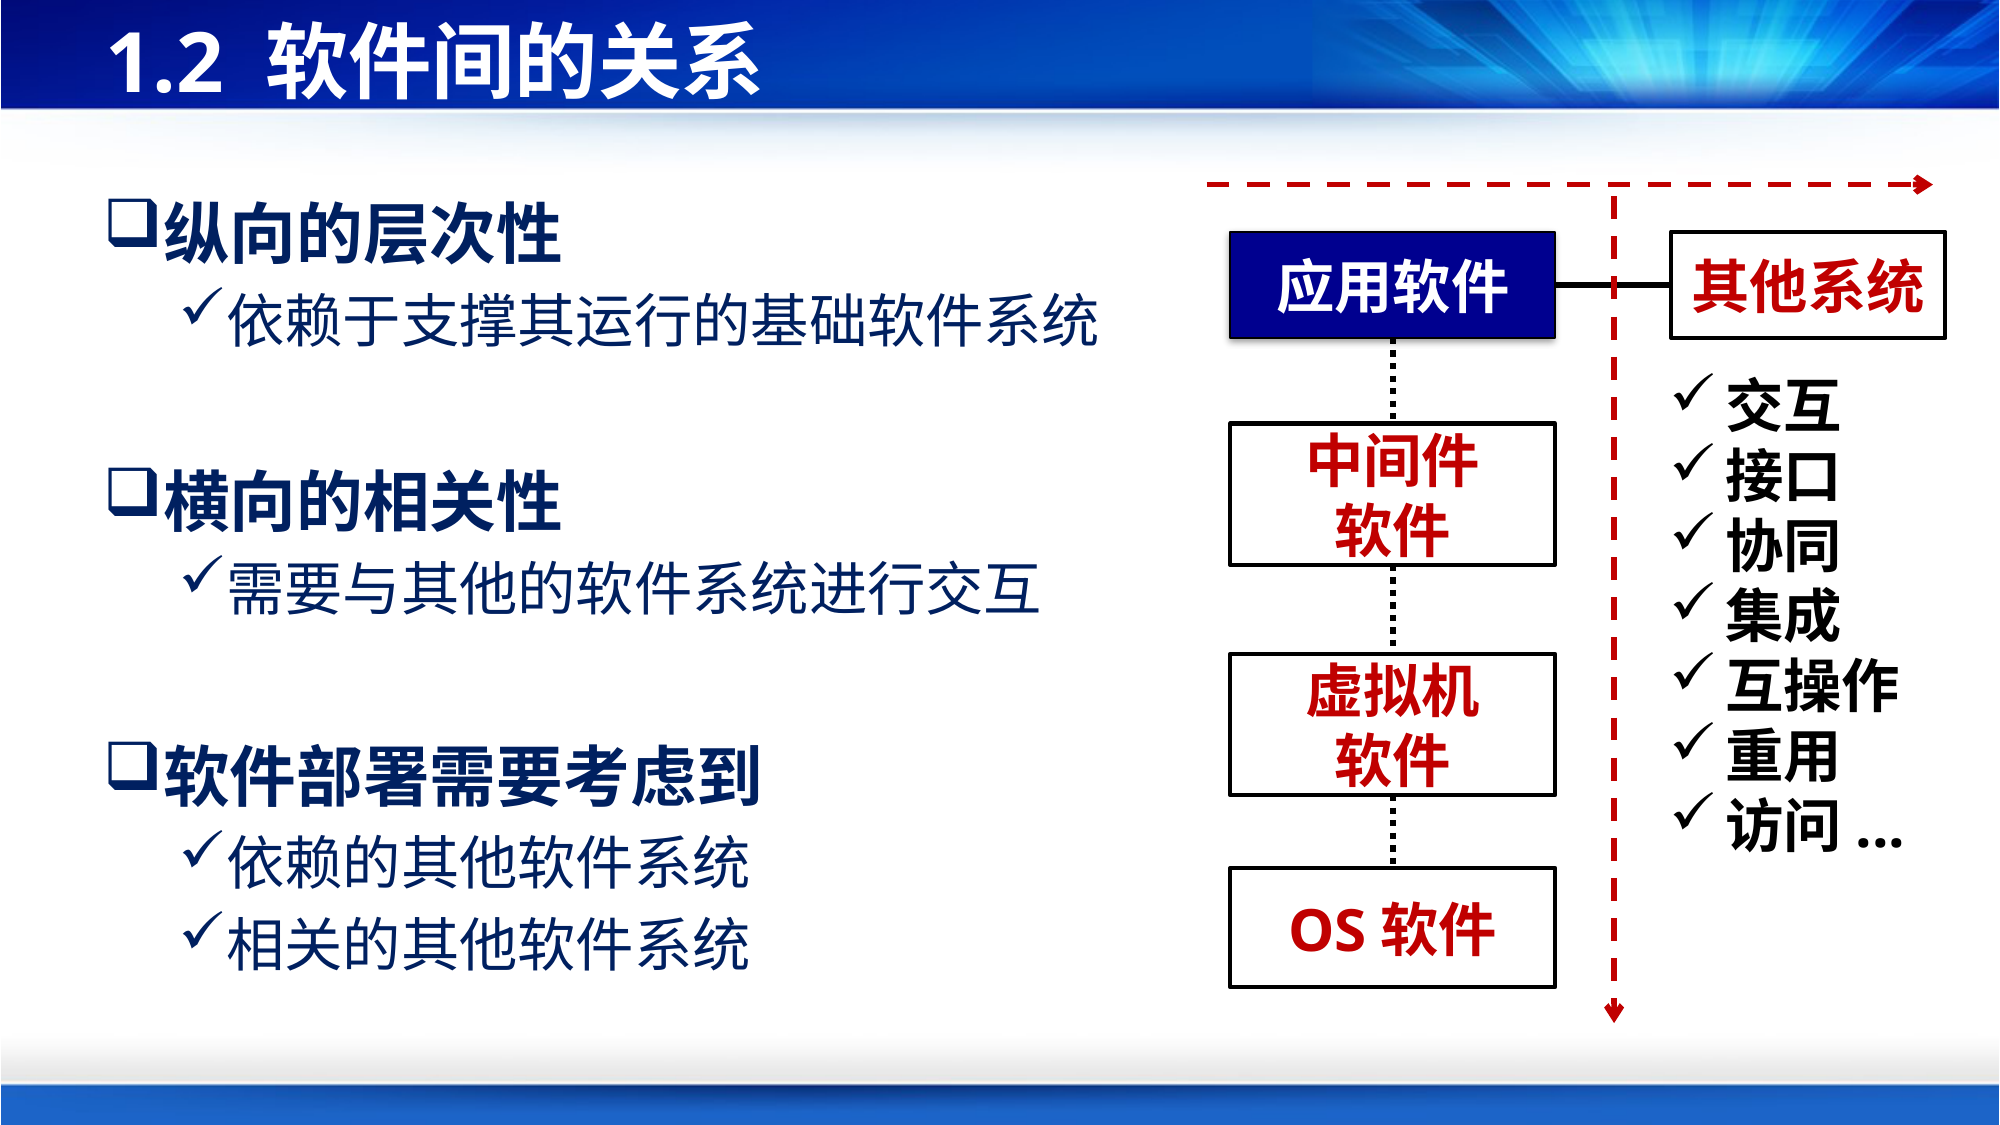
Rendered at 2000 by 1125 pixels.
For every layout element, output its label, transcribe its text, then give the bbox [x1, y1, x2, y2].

text_box 虚拟机 软件 [1228, 652, 1557, 797]
list 纵向的层次性 依赖于支撑其运行的基础软件系统 横向的相关性 需要与其他的软件系统进行交互 软件部署需要考虑到 依赖的其他软件系统 相关的其他软件系统 [88, 184, 1880, 1012]
picture [1, 0, 1999, 1125]
text_box 中间件 软件 [1228, 421, 1557, 567]
title 1.2 软件间的关系 [90, 1, 1880, 118]
text_box OS软件 [1228, 866, 1557, 989]
text_box 应用软件 [1229, 231, 1556, 339]
text_box 交互 接口 协同 集成 互操作 重用 访问... [1654, 361, 1965, 867]
text_box 其他系统 [1669, 230, 1947, 340]
